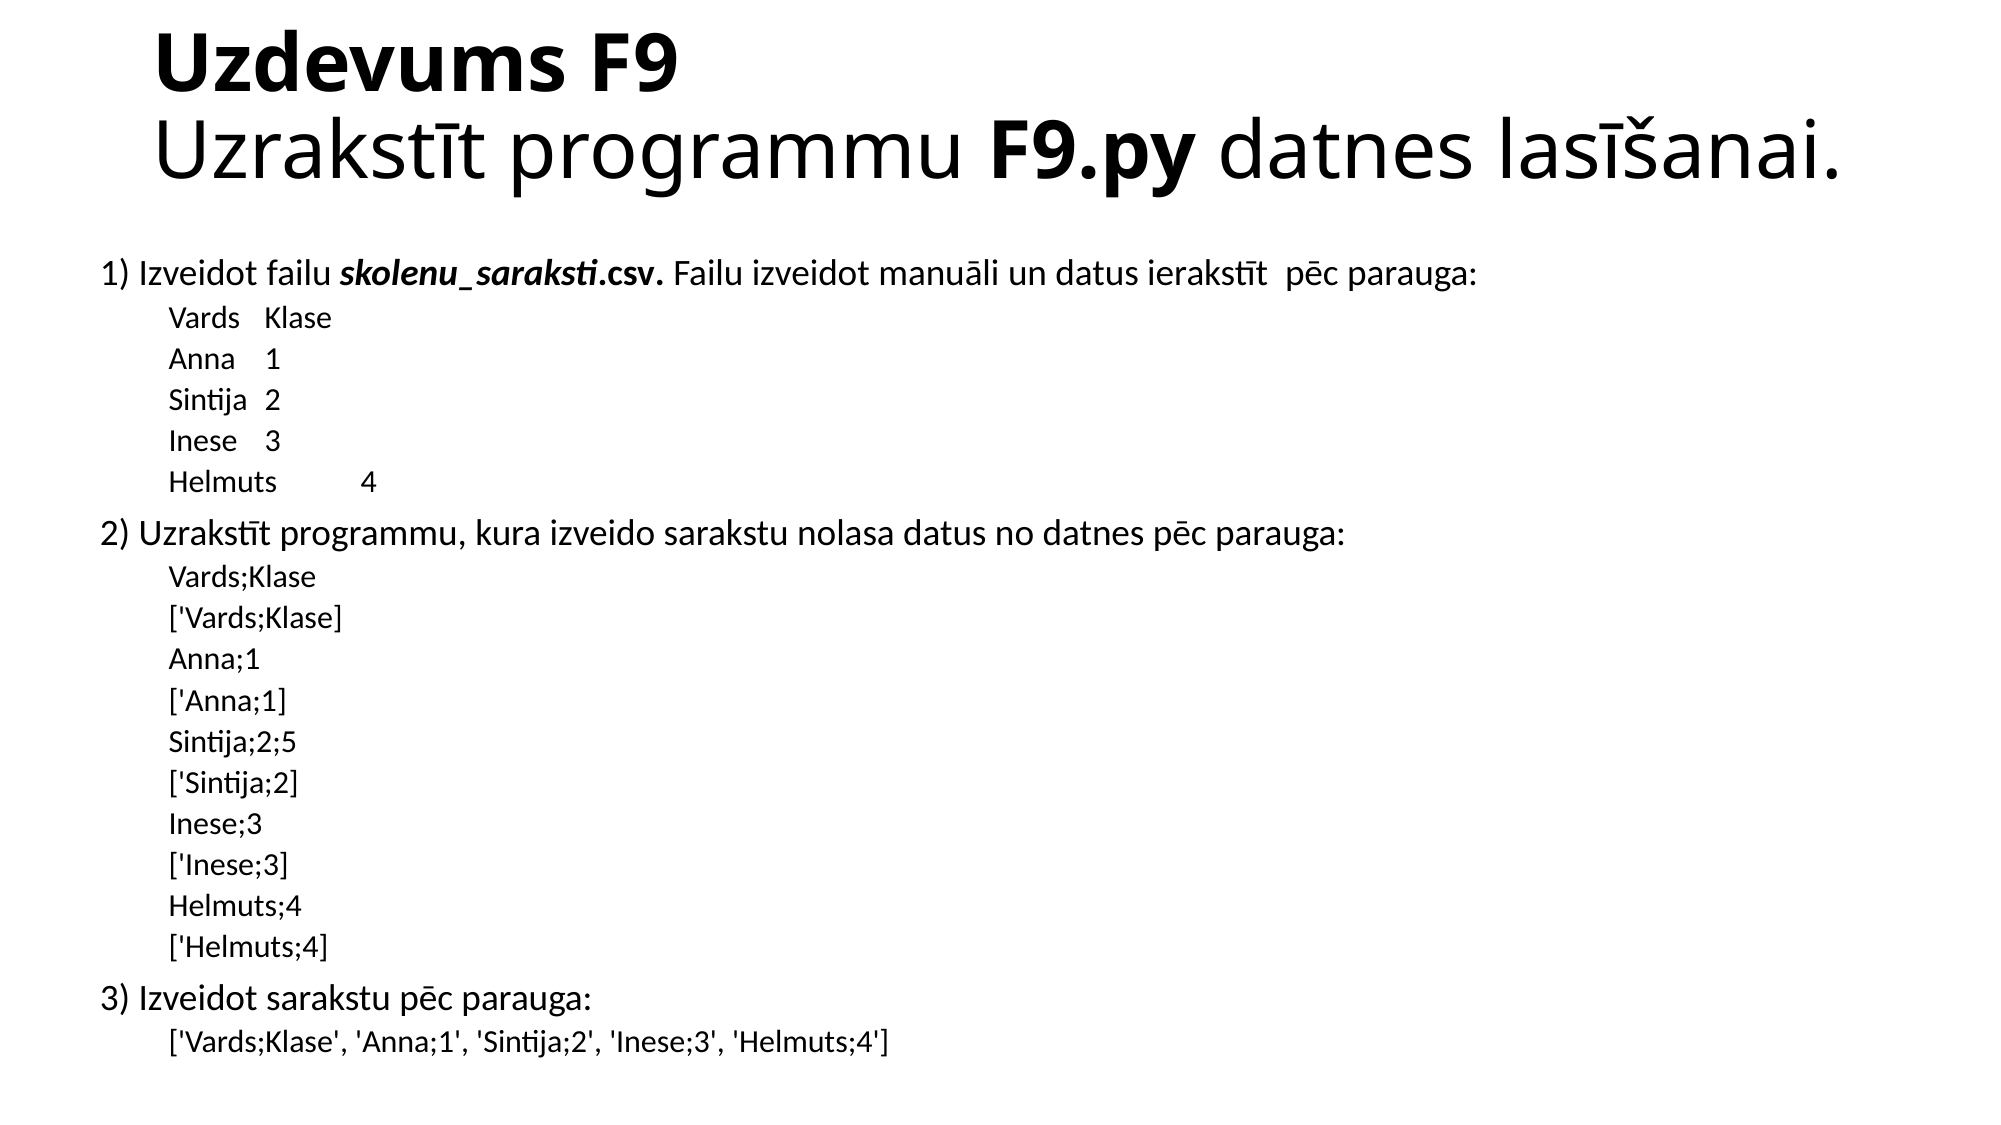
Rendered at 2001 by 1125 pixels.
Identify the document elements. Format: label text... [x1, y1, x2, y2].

title Uzdevums F9 Uzrakstīt programmu F9.py datnes lasīšanai. [137, 0, 1863, 218]
list 1) Izveidot failu skolenu_saraksti.csv. Failu izveidot manuāli un datus ierakstīt pēc parauga: Vards Klase Anna 1 Sintija 2 Inese 3 Helmuts 4 2) Uzrakstīt programmu, kura izveido sarakstu nolasa datus no datnes pēc parauga: Vards;Klase ['Vards;Klase] Anna;1 ['Anna;1] Sintija;2;5 ['Sintija;2] Inese;3 ['Inese;3] Helmuts;4 ['Helmuts;4] 3) Izveidot sarakstu pēc parauga: ['Vards;Klase', 'Anna;1', 'Sintija;2', 'Inese;3', 'Helmuts;4'] [85, 246, 1863, 1070]
